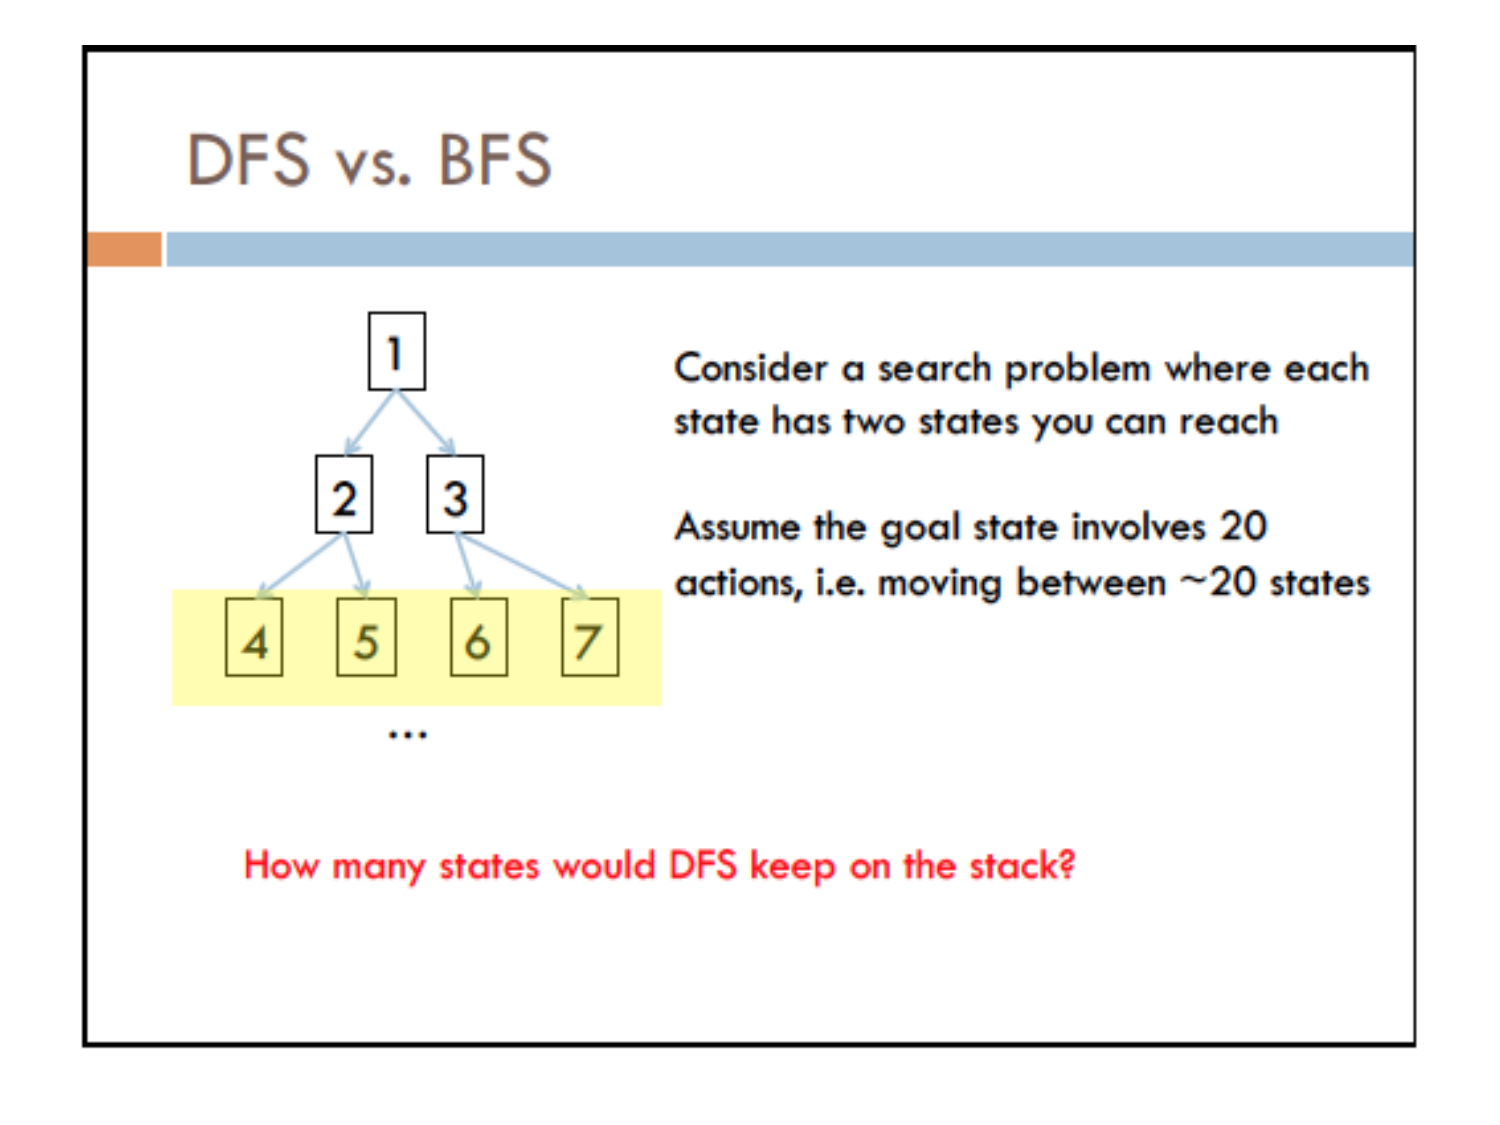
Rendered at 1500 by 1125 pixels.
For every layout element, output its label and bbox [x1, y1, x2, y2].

picture [74, 44, 1426, 1052]
